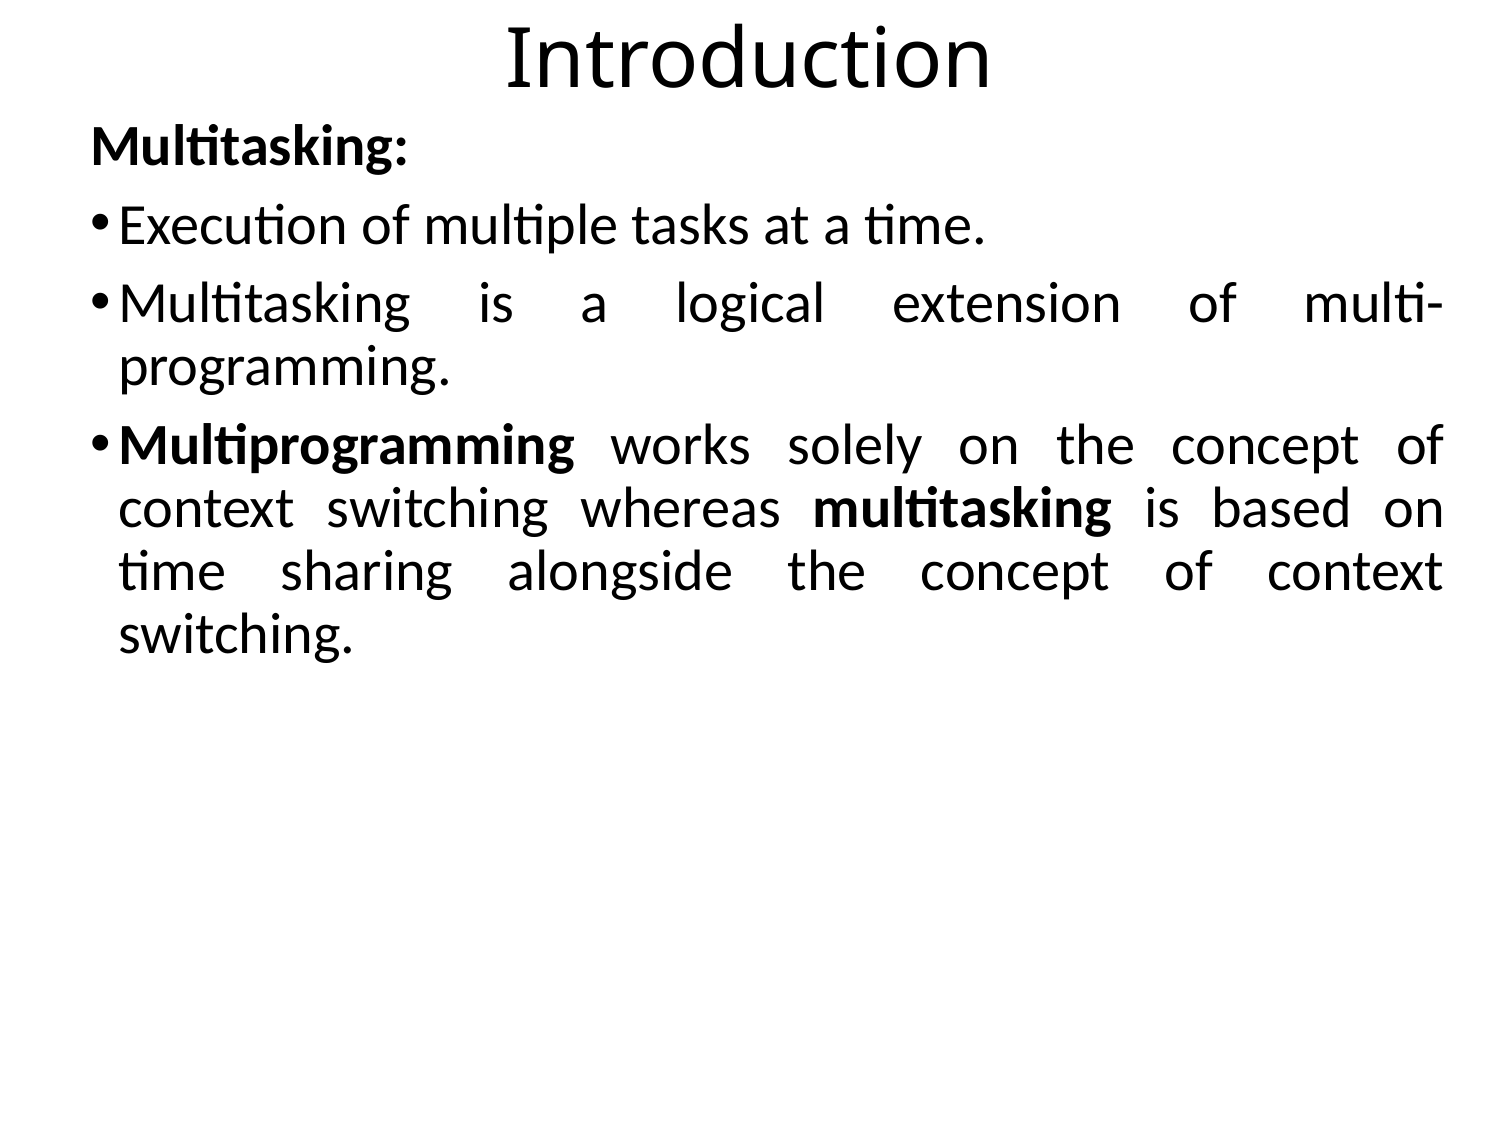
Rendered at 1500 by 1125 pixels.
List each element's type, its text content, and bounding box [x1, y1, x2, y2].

title Introduction [75, 13, 1425, 107]
list Multitasking: Execution of multiple tasks at a time. Multitasking is a logical extension of multi-programming. Multiprogramming works solely on the concept of context switching whereas multitasking is based on time sharing alongside the concept of context switching. [75, 107, 1461, 1074]
